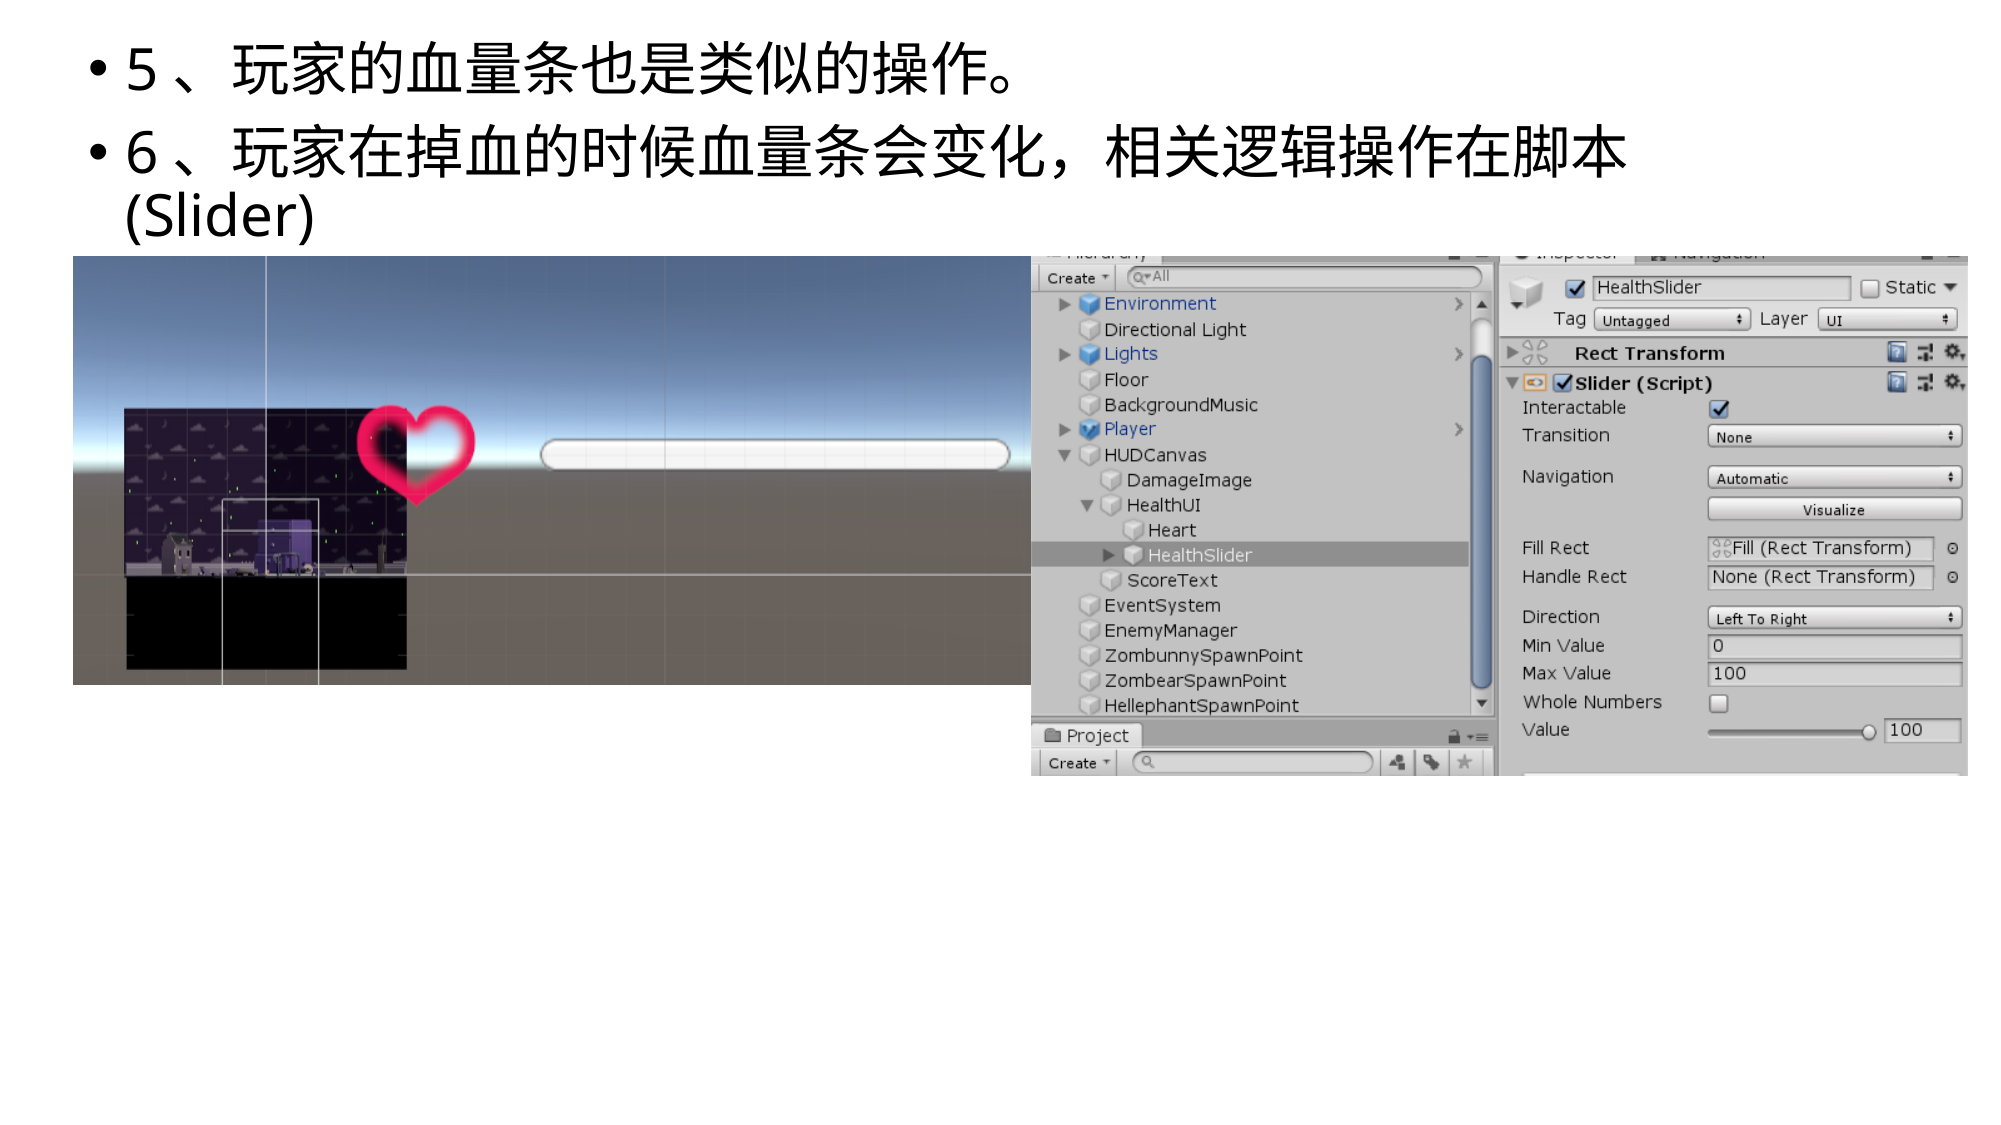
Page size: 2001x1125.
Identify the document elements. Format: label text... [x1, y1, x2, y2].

picture [73, 256, 1968, 776]
list 5、玩家的血量条也是类似的操作。 6、玩家在掉血的时候血量条会变化，相关逻辑操作在脚本(Slider) [73, 32, 1799, 256]
